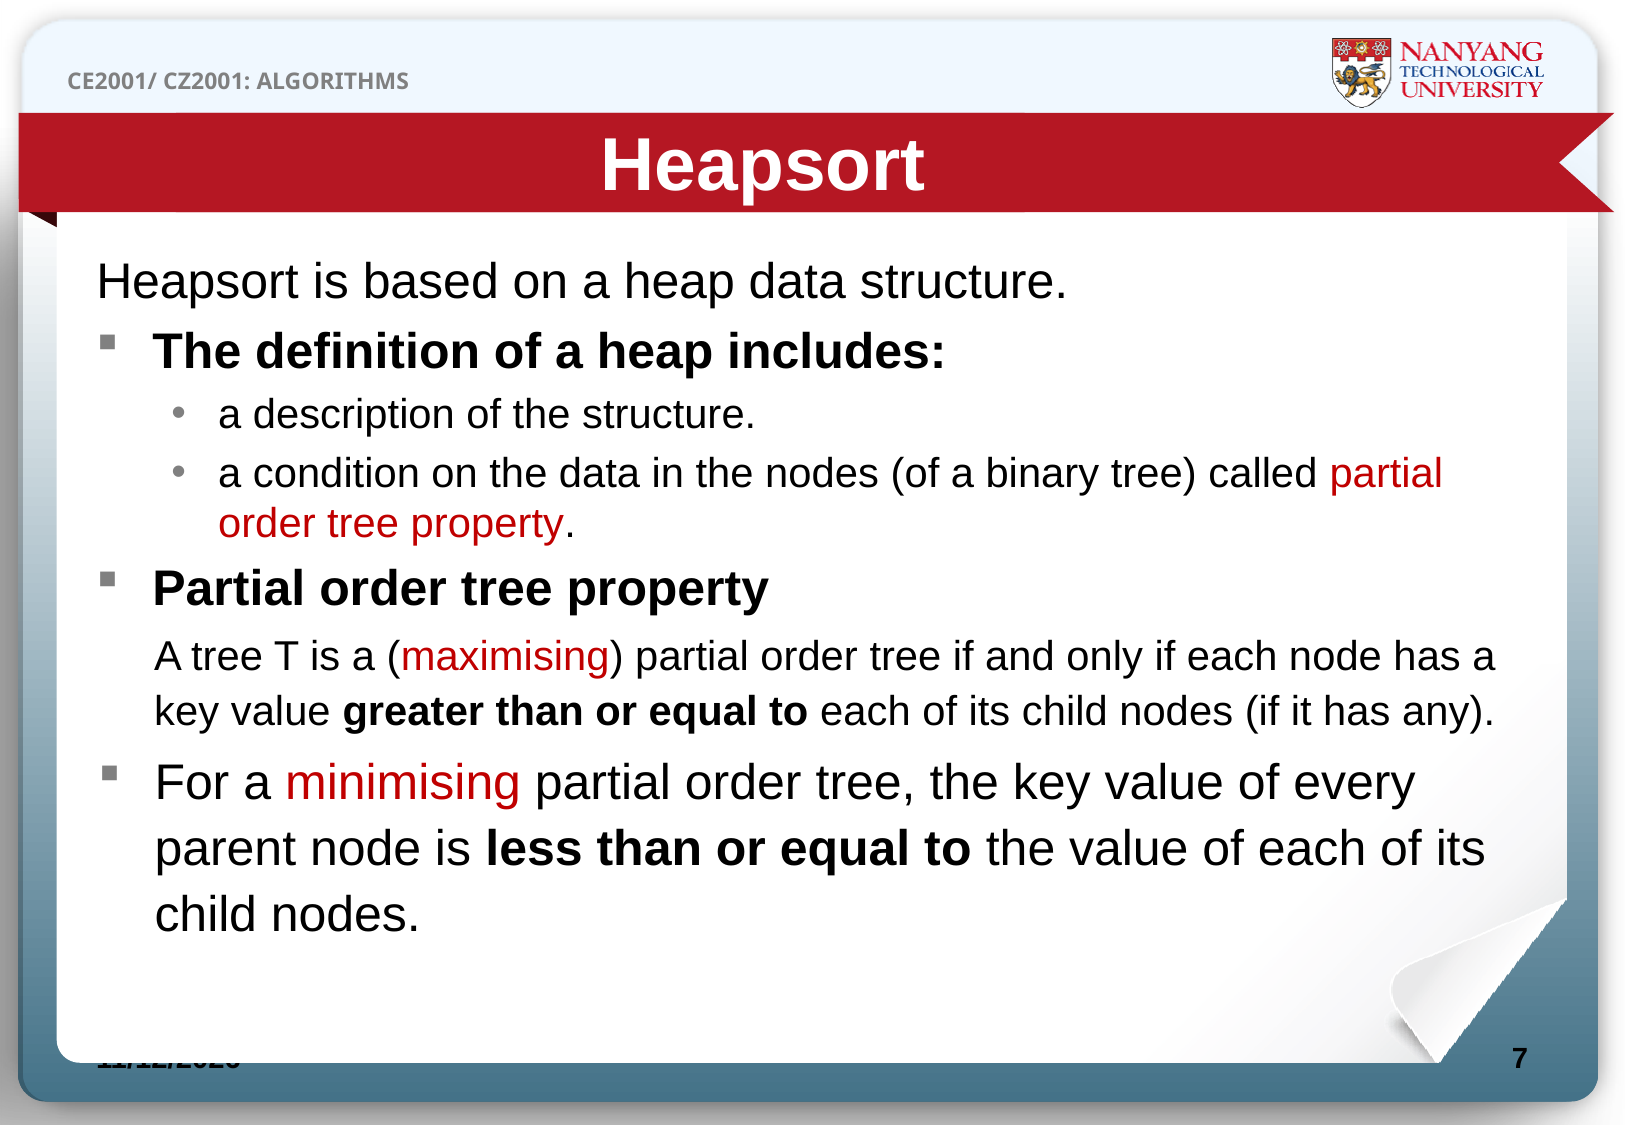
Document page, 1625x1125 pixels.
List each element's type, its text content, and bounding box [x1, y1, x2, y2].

picture [0, 0, 1625, 1125]
list Heapsort [60, 119, 1467, 201]
list Heapsort is based on a heap data structure. The definition of a heap includes: a description of the structure. a condition on the data in the nodes (of a binary tree) called partial order tree property. Partial order tree property A tree T is a (maximising) partial order tree if and only if each node has a key value greater than or equal to each of its child nodes (if it has any). For a minimising partial order tree, the key value of every parent node is less than or equal to the value of each of its child nodes. [81, 241, 1544, 896]
